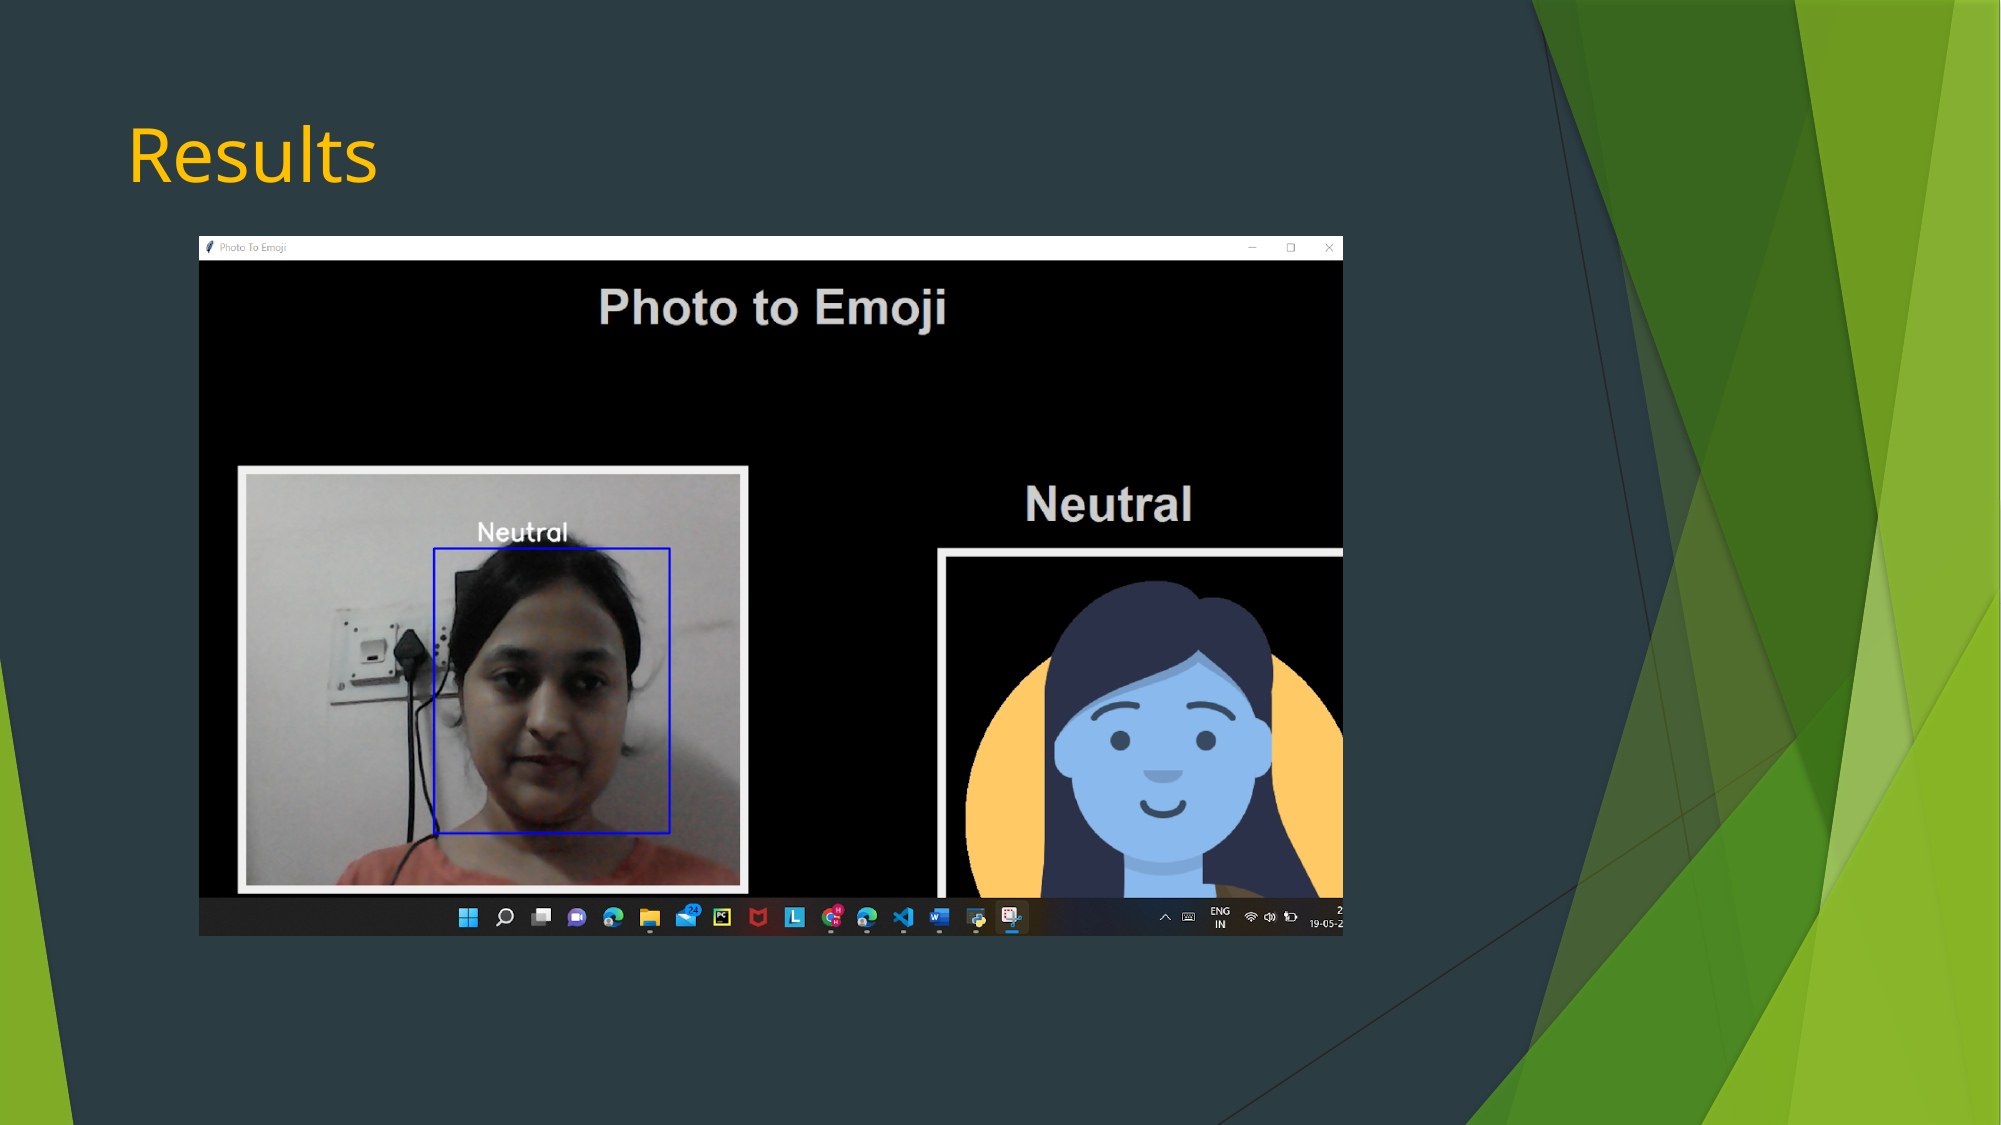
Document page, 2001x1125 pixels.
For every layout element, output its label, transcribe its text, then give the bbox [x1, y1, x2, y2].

title Results [111, 99, 1522, 224]
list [199, 236, 1344, 937]
